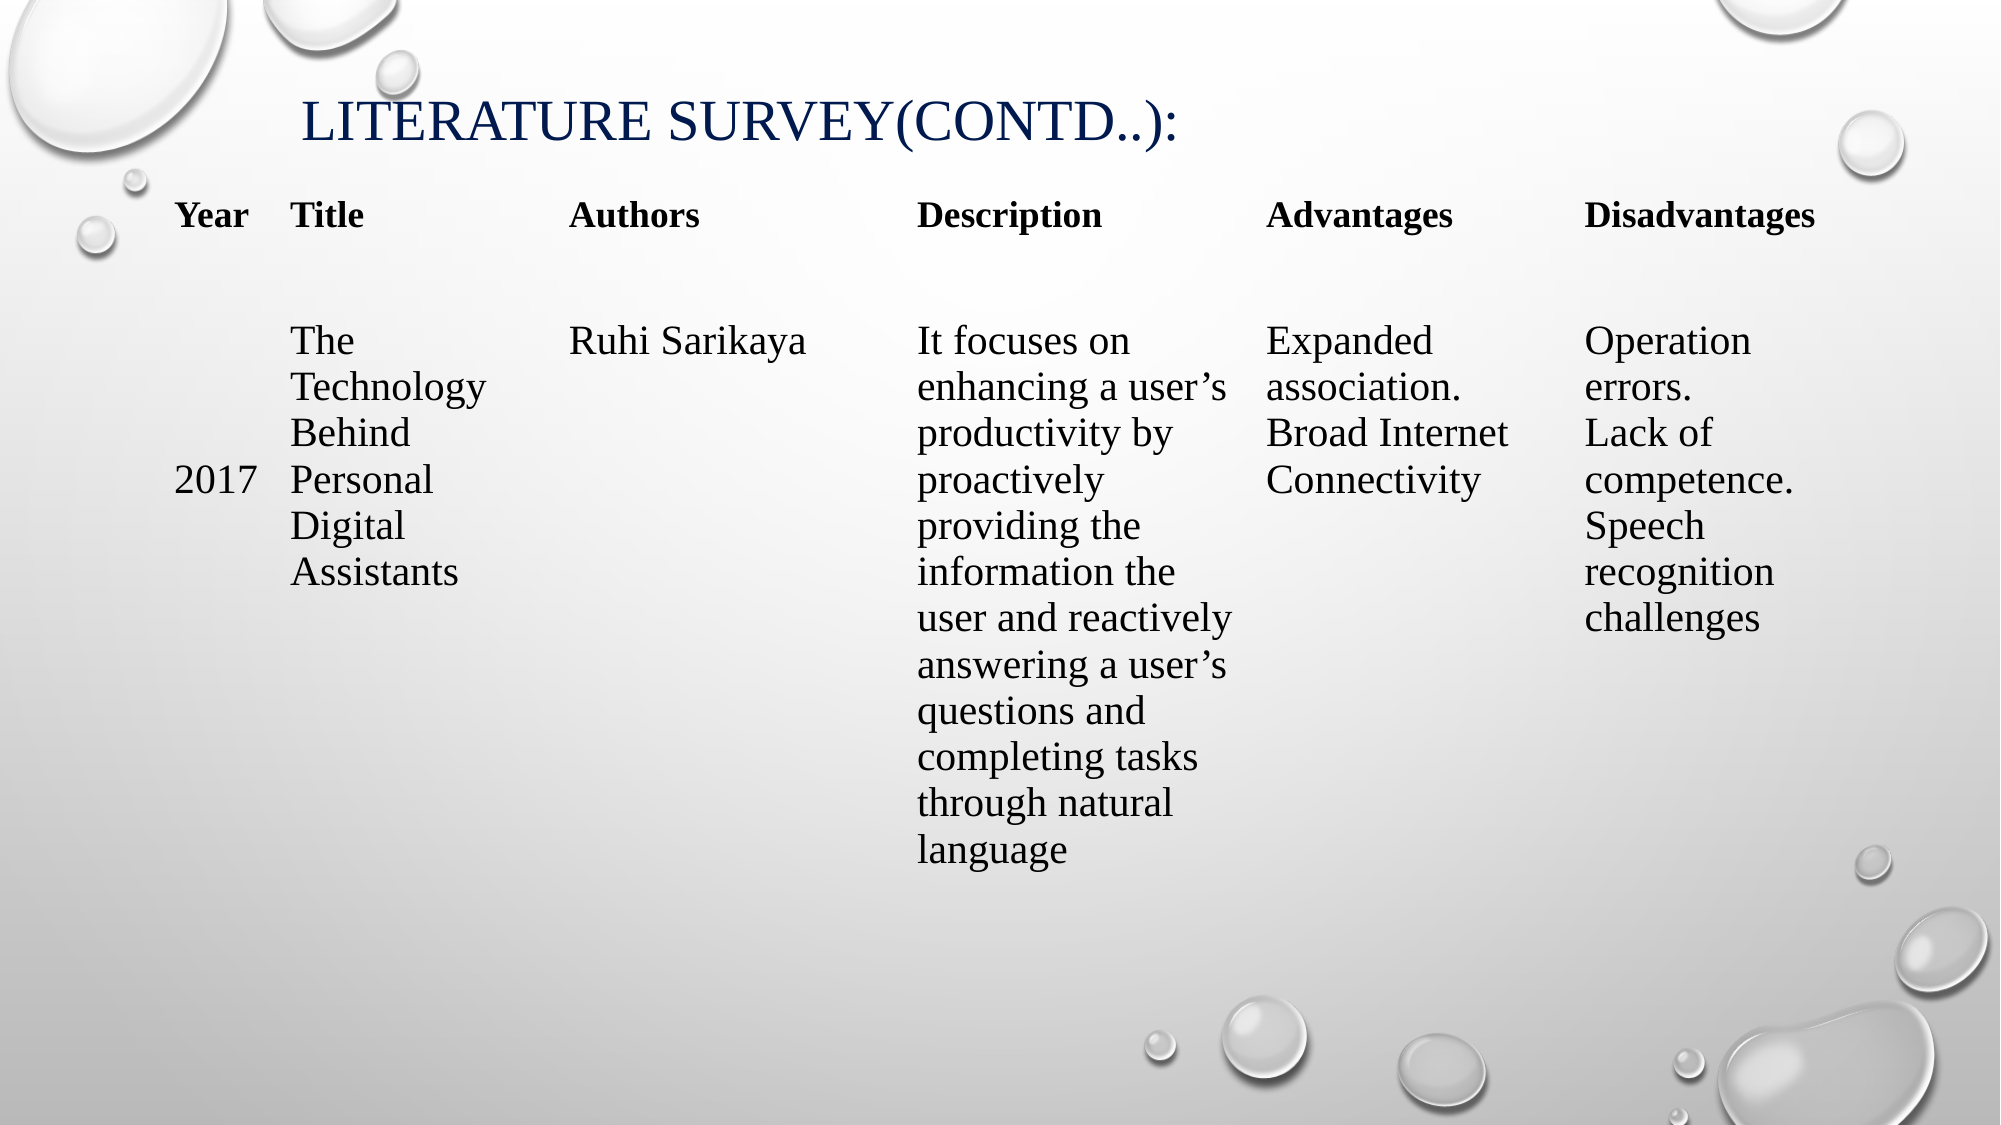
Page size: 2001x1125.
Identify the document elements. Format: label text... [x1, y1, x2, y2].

table_cell 2017 [159, 310, 275, 1091]
table_cell It focuses on enhancing a user’s productivity by proactively providing the information the user and reactively answering a user’s questions and completing tasks through natural language [902, 310, 1251, 1091]
table_header Description [902, 186, 1251, 310]
table_header Authors [554, 186, 902, 310]
table_header Disadvantages [1570, 186, 1864, 310]
title LITERATURE SURVEY(CONTD..): [286, 83, 1748, 157]
picture [0, 0, 2000, 1125]
table_header Title [275, 186, 554, 310]
table_cell Ruhi Sarikaya [554, 310, 902, 1091]
table_cell The Technology Behind Personal Digital Assistants [275, 310, 554, 1091]
table_cell Expanded association. Broad Internet Connectivity [1251, 310, 1570, 1091]
table_cell Operation errors. Lack of competence. Speech recognition challenges [1570, 310, 1864, 1091]
table_header Year [159, 186, 275, 310]
table_header Advantages [1251, 186, 1570, 310]
